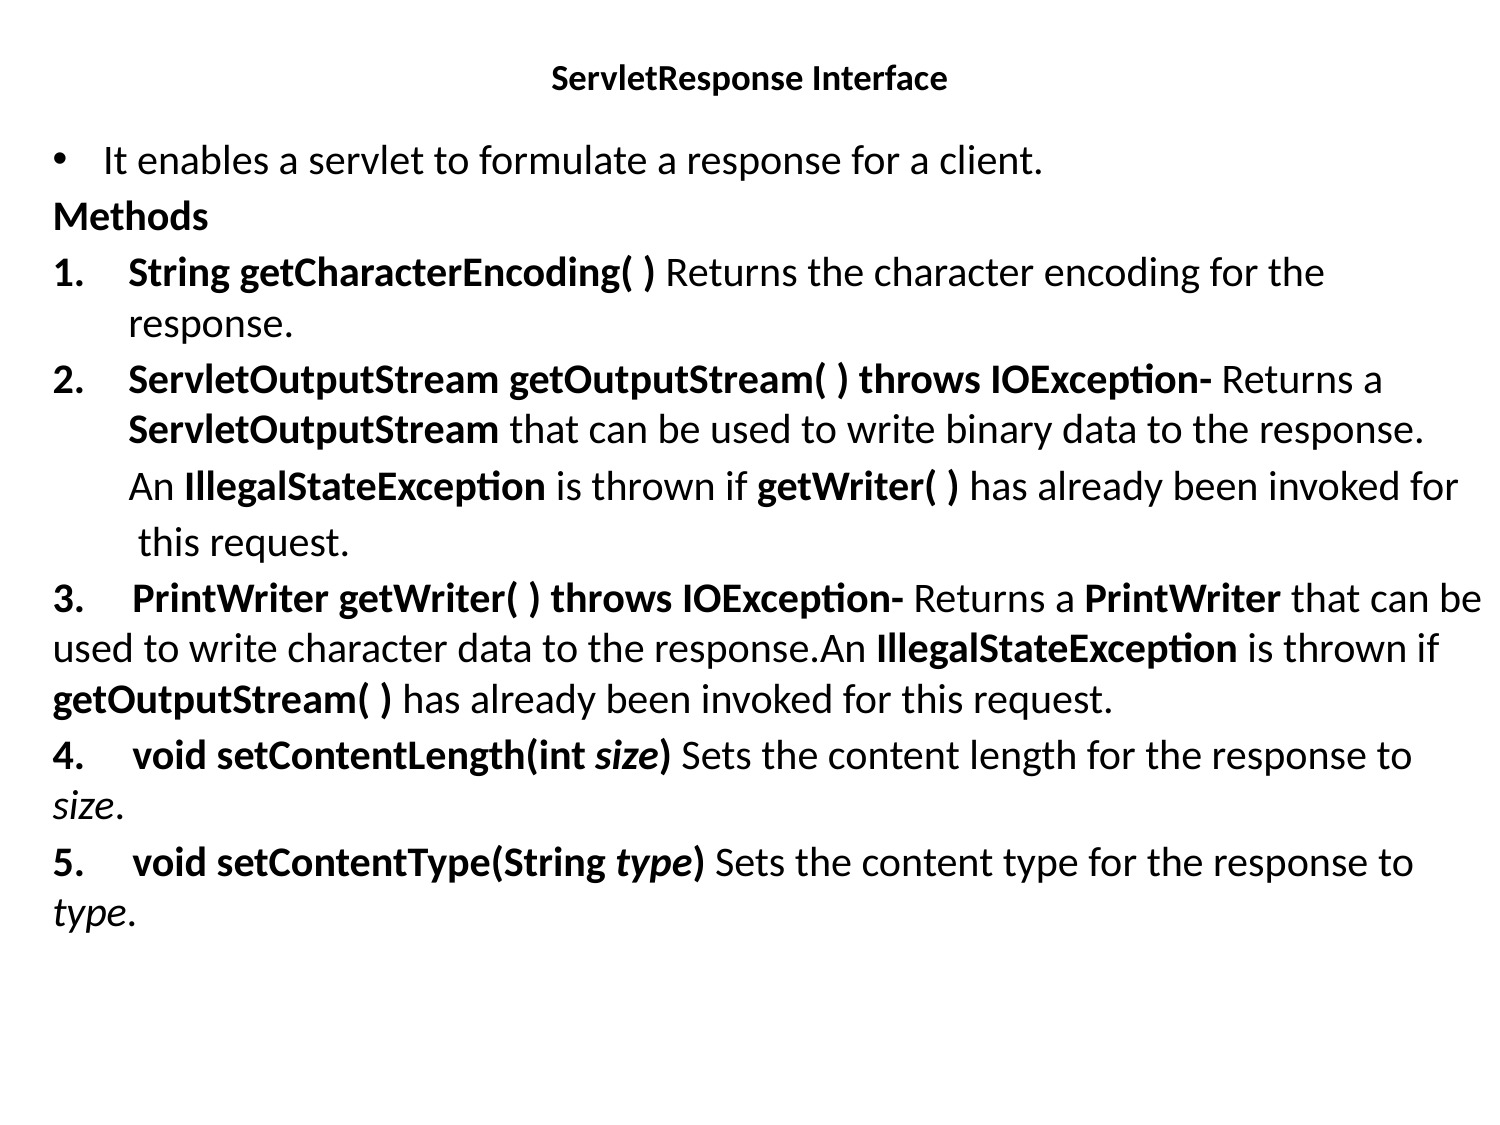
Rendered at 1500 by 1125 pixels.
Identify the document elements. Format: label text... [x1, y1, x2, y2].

title ServletResponse Interface [75, 45, 1425, 125]
list It enables a servlet to formulate a response for a client. Methods String getCharacterEncoding( ) Returns the character encoding for the response. ServletOutputStream getOutputStream( ) throws IOException- Returns a ServletOutputStream that can be used to write binary data to the response. An IllegalStateException is thrown if getWriter( ) has already been invoked for this request. 3. PrintWriter getWriter( ) throws IOException- Returns a PrintWriter that can be used to write character data to the response.An IllegalStateException is thrown if getOutputStream( ) has already been invoked for this request. 4. void setContentLength(int size) Sets the content length for the response to size. 5. void setContentType(String type) Sets the content type for the response to type. [37, 125, 1500, 1005]
